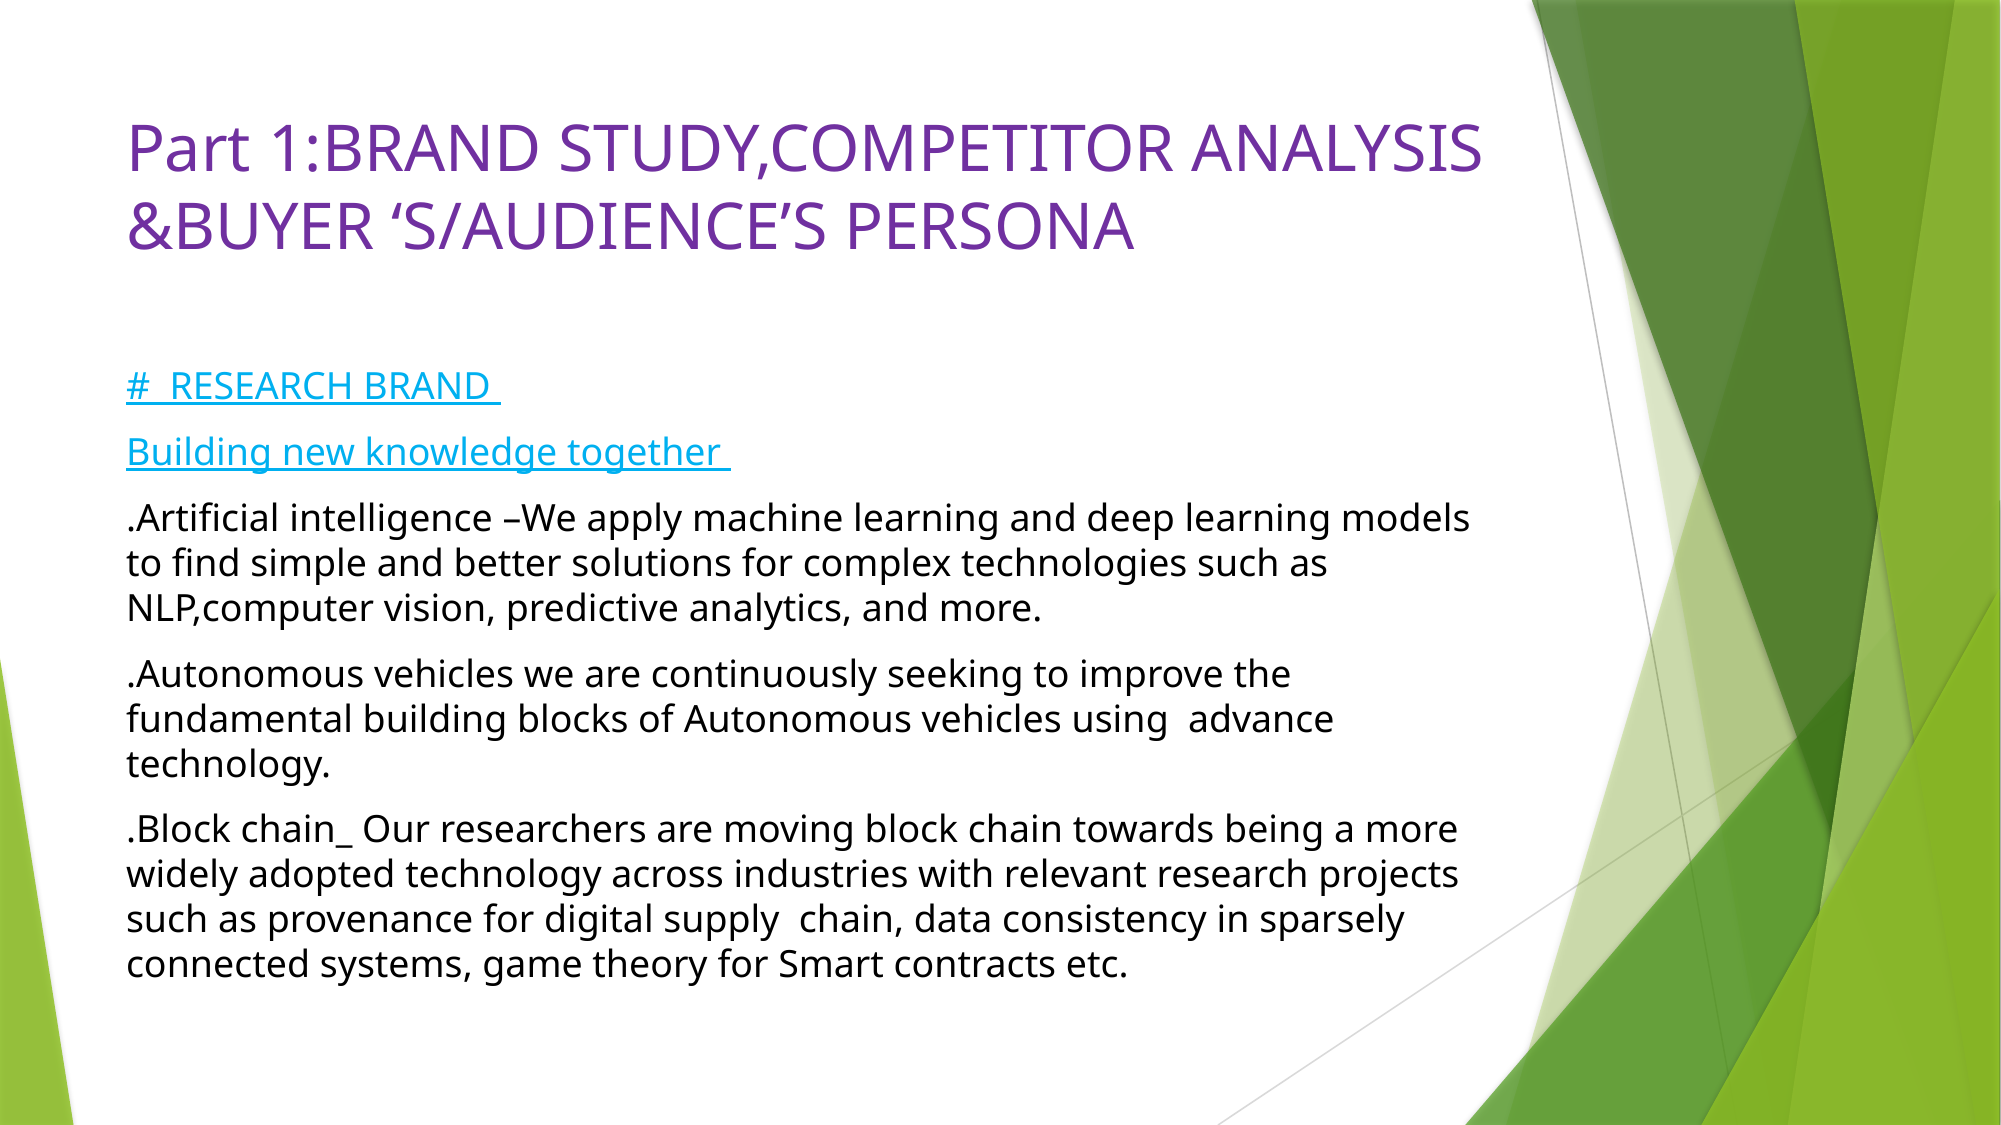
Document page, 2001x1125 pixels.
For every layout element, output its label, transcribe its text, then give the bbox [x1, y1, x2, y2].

title Part 1:BRAND STUDY,COMPETITOR ANALYSIS &BUYER ‘S/AUDIENCE’S PERSONA [111, 99, 1522, 317]
list # RESEARCH BRAND Building new knowledge together .Artificial intelligence –We apply machine learning and deep learning models to find simple and better solutions for complex technologies such as NLP,computer vision, predictive analytics, and more. .Autonomous vehicles we are continuously seeking to improve the fundamental building blocks of Autonomous vehicles using advance technology. .Block chain_ Our researchers are moving block chain towards being a more widely adopted technology across industries with relevant research projects such as provenance for digital supply chain, data consistency in sparsely connected systems, game theory for Smart contracts etc. [111, 354, 1522, 992]
